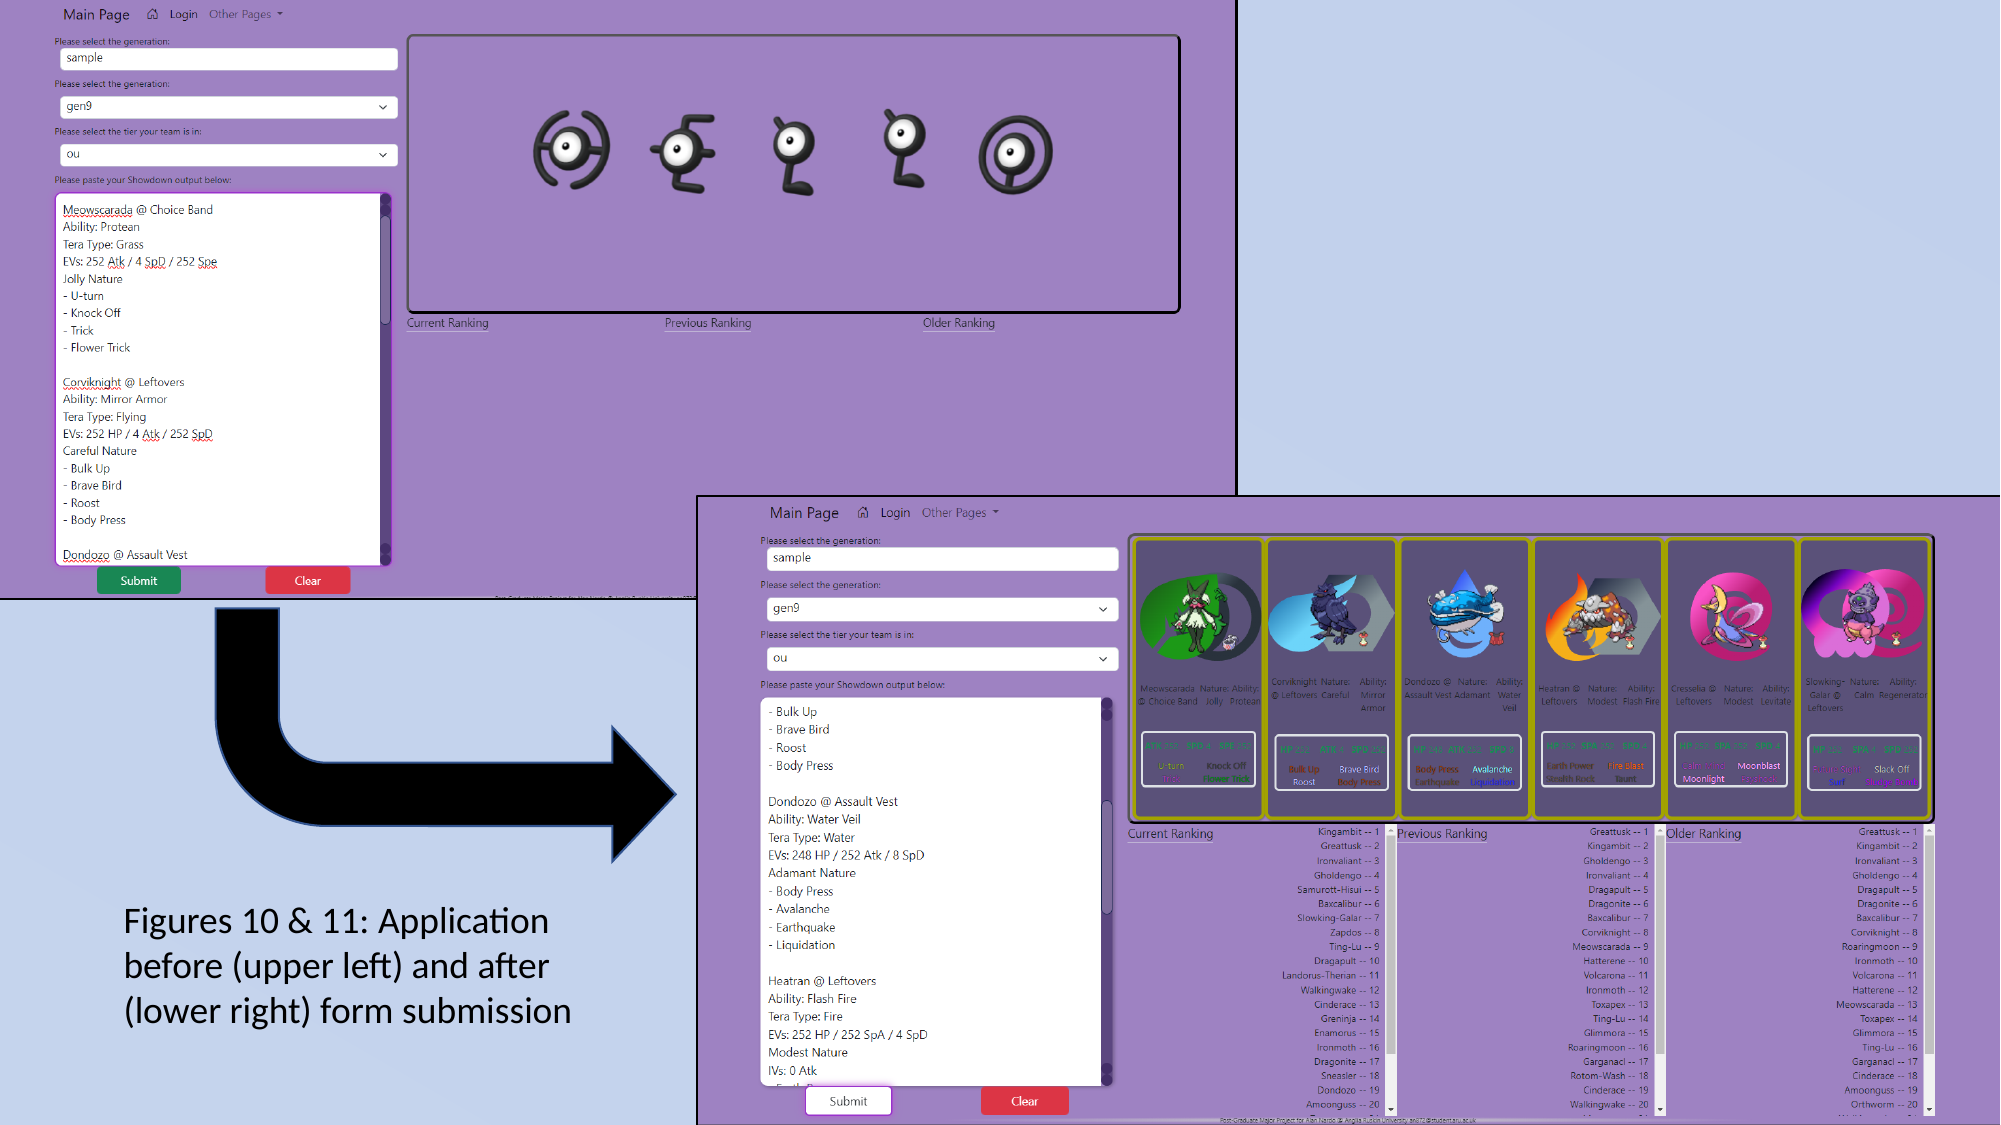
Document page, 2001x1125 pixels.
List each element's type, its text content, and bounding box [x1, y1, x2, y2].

text_box [214, 607, 678, 865]
picture [0, 0, 2000, 1125]
text_box Figures 10 & 11: Application before (upper left) and after (lower right) form submission [108, 888, 613, 1039]
